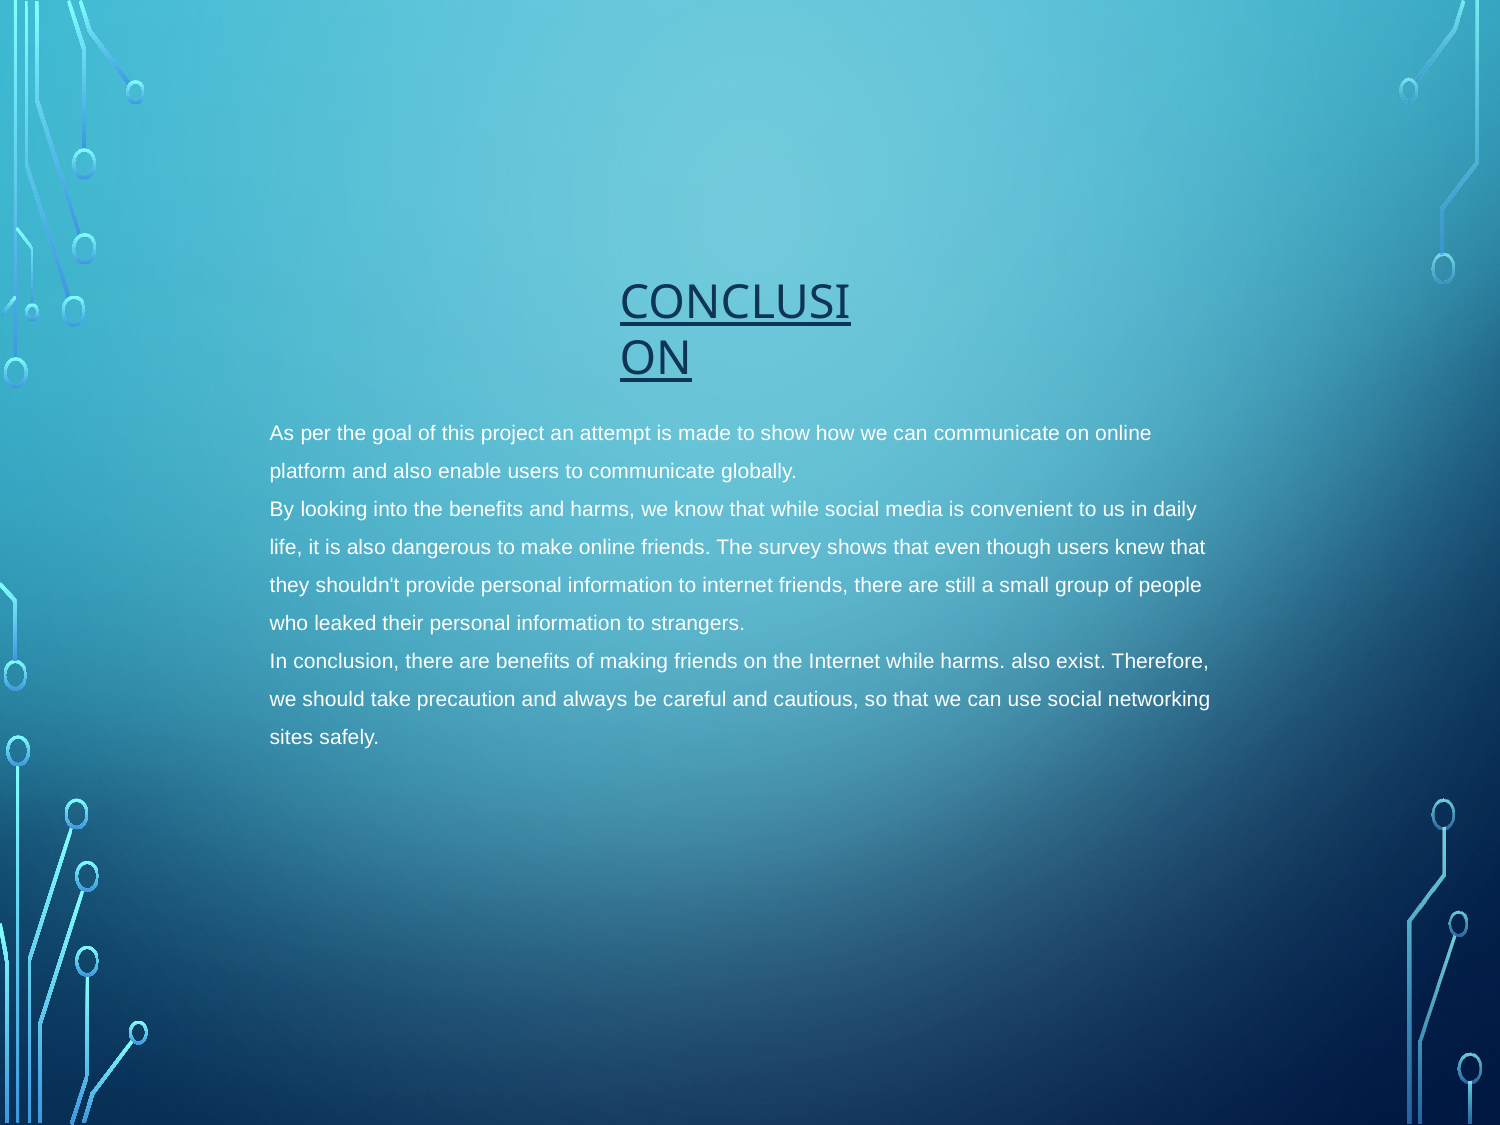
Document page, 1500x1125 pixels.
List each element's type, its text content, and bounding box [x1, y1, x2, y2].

text_box As per the goal of this project an attempt is made to show how we can communicate on online platform and also enable users to communicate globally. By looking into the benefits and harms, we know that while social media is convenient to us in daily life, it is also dangerous to make online friends. The survey shows that even though users knew that they shouldn't provide personal information to internet friends, there are still a small group of people who leaked their personal information to strangers. In conclusion, there are benefits of making friends on the Internet while harms. also exist. Therefore, we should take precaution and always be careful and cautious, so that we can use social networking sites safely. [254, 399, 1246, 794]
text_box CONCLUSION [604, 264, 896, 392]
